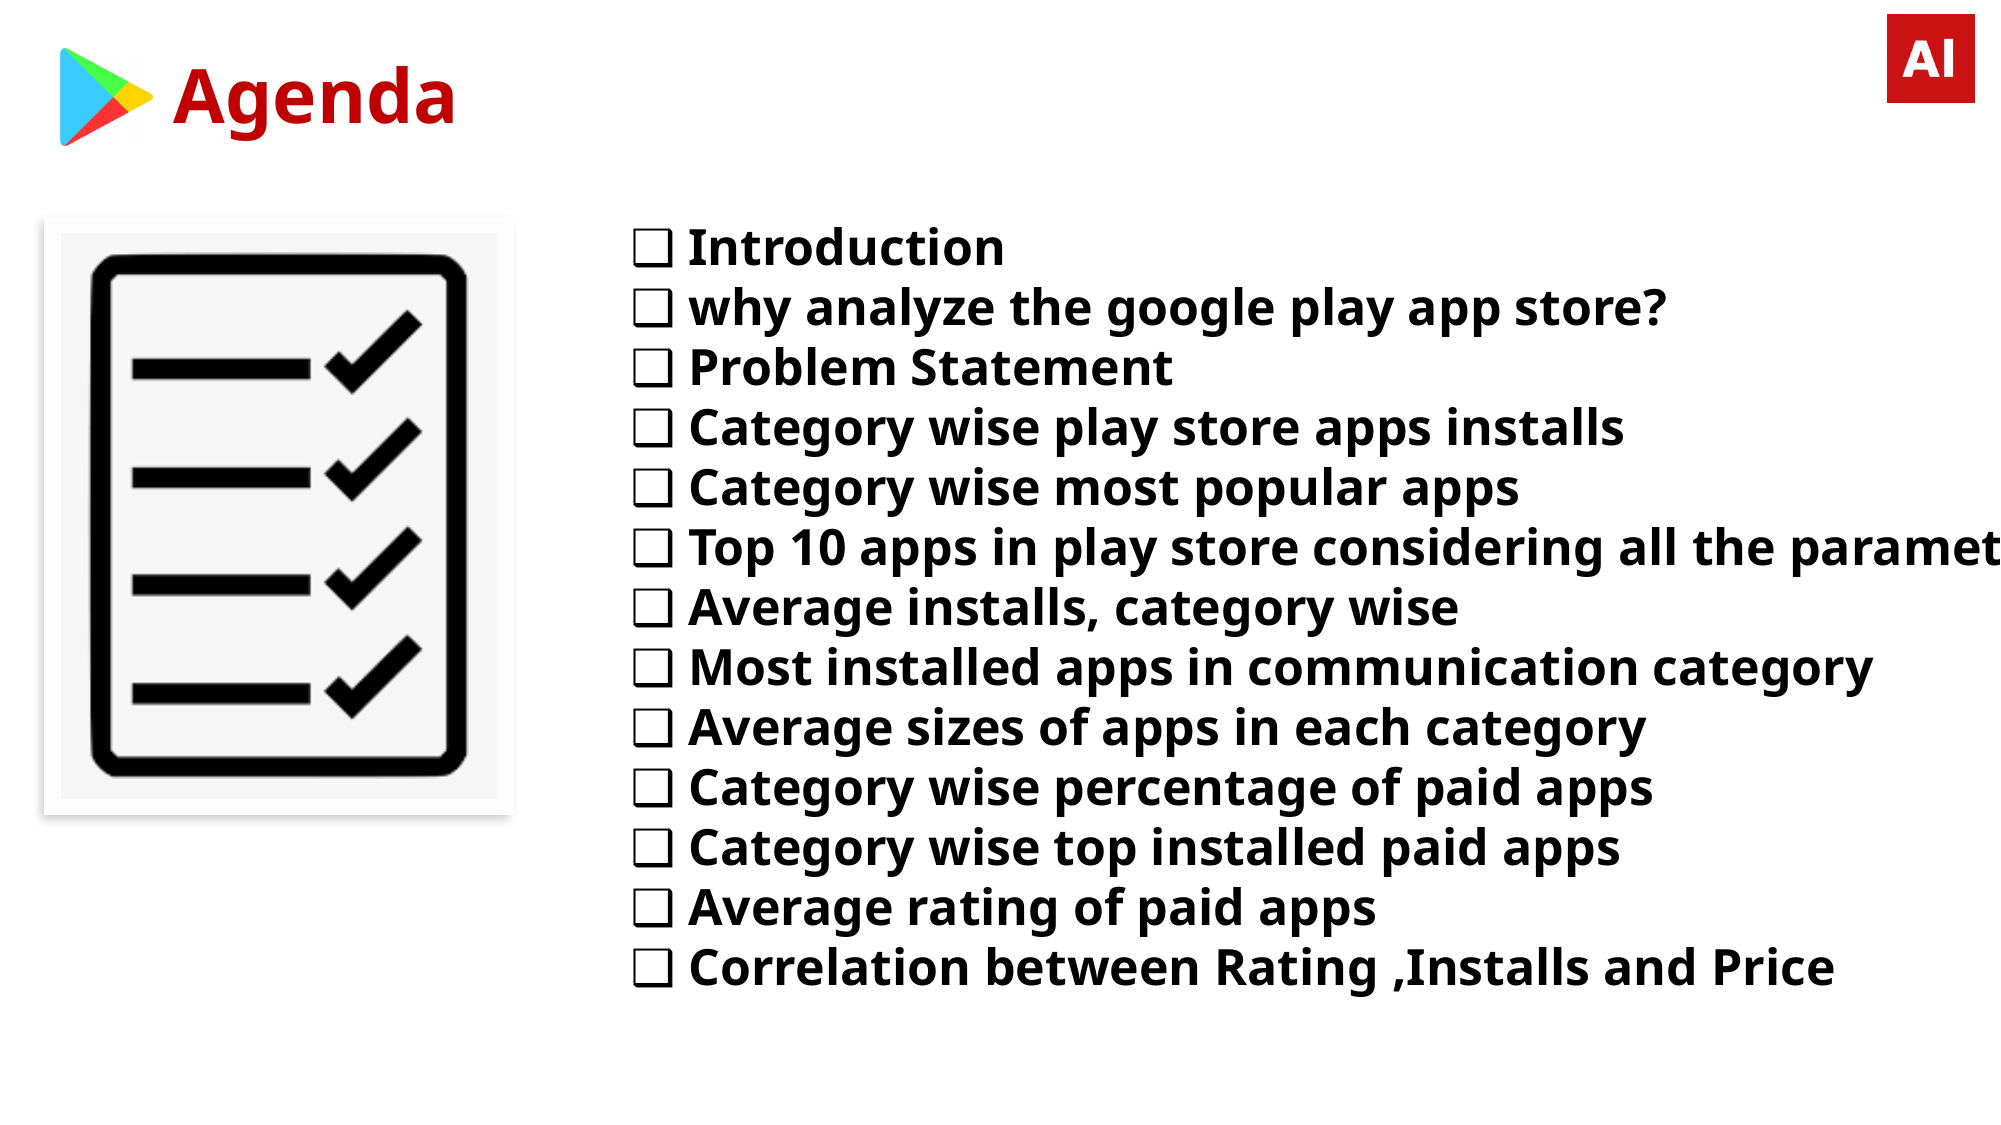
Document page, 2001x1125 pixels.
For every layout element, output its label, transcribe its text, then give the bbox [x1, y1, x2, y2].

picture [60, 233, 498, 799]
picture [1887, 14, 1975, 103]
text_box Agenda [158, 41, 1159, 147]
title ❑ Introduction ❑ why analyze the google play app store? ❑ Problem Statement ❑ Category wise play store apps installs ❑ Category wise most popular apps ❑ Top 10 apps in play store considering all the parameters ❑ Average installs, category wise ❑ Most installed apps in communication category ❑ Average sizes of apps in each category ❑ Category wise percentage of paid apps ❑ Category wise top installed paid apps ❑ Average rating of paid apps ❑ Correlation between Rating ,Installs and Price [615, 189, 2000, 1003]
picture [60, 48, 153, 146]
